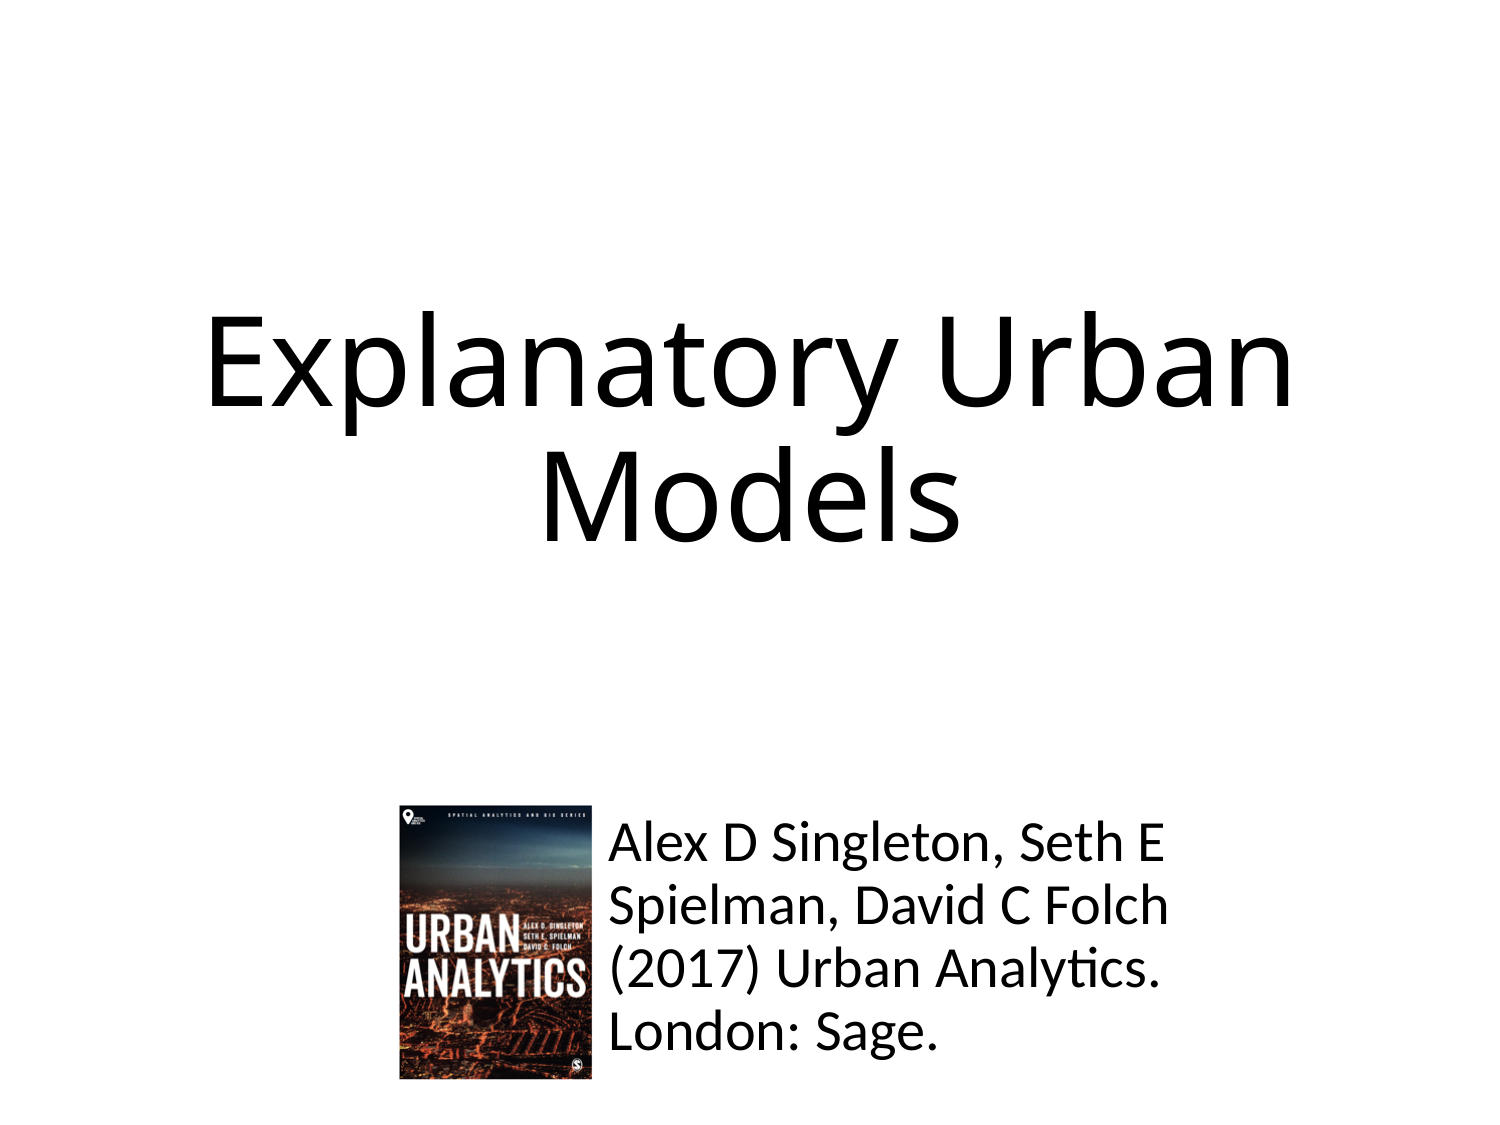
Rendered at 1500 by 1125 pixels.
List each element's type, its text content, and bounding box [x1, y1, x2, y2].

picture [396, 803, 595, 1083]
title Explanatory Urban Models [112, 184, 1388, 576]
text_box Alex D Singleton, Seth E Spielman, David C Folch (2017) Urban Analytics. London: Sage. [595, 803, 1232, 1083]
